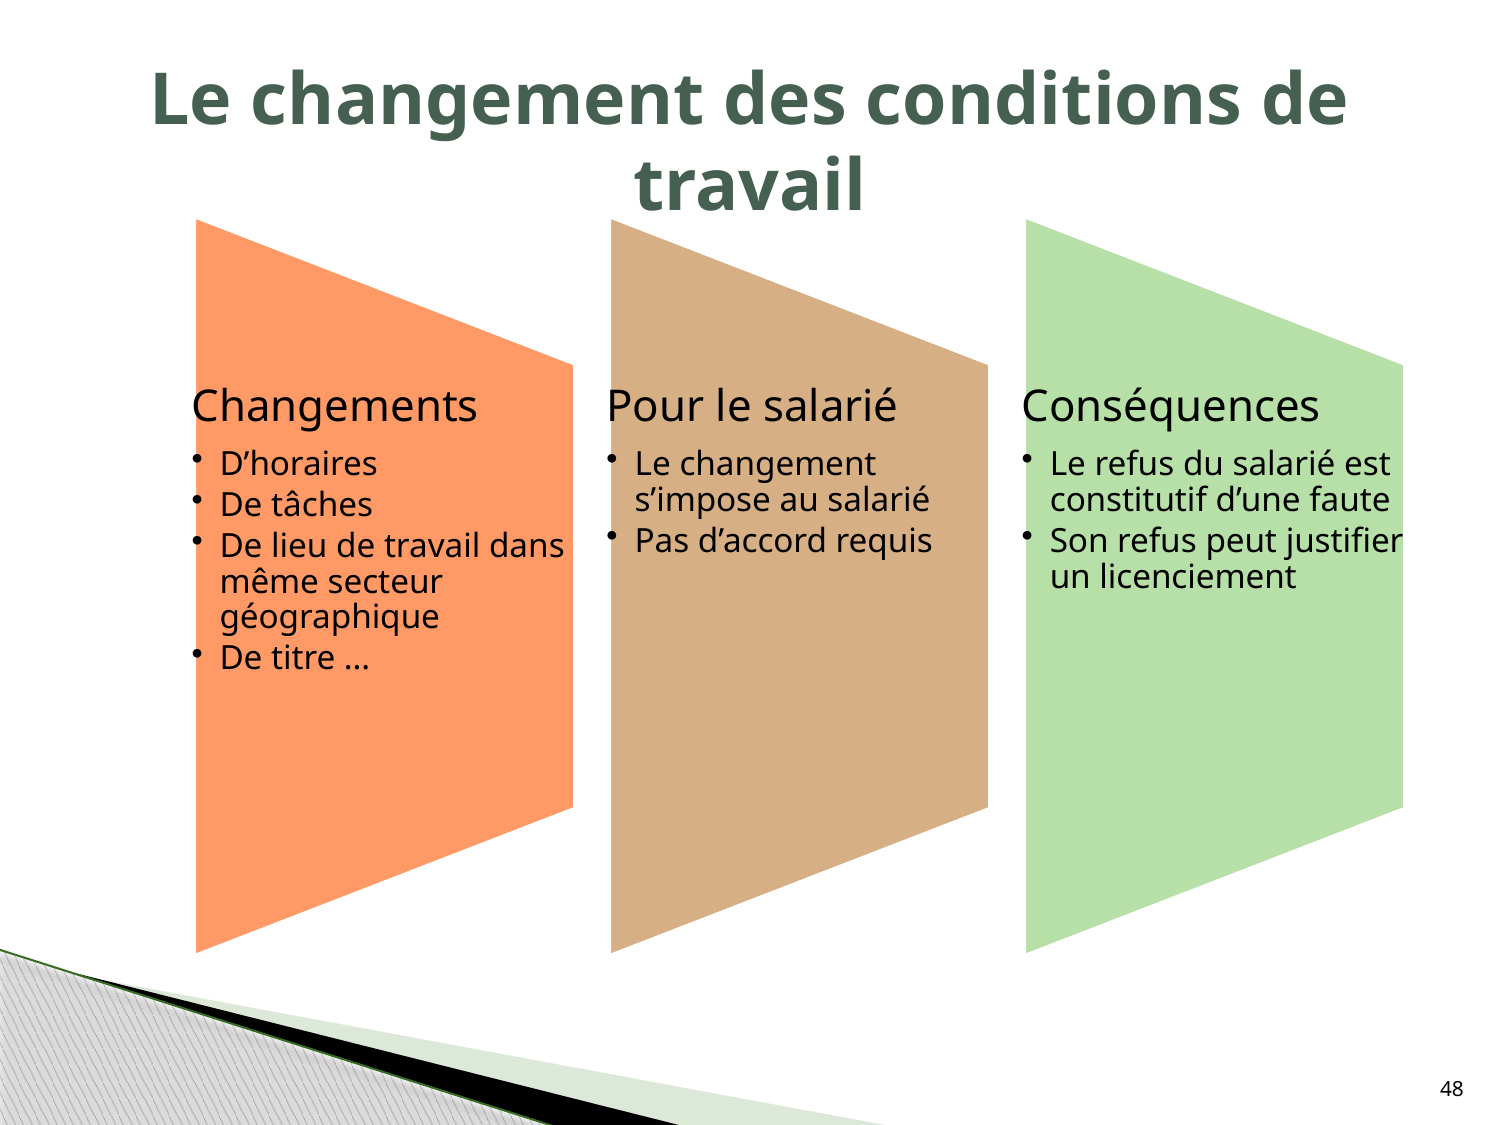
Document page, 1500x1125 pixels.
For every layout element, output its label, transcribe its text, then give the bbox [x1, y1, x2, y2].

slide_number 48 [1418, 1051, 1479, 1112]
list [191, 212, 1408, 961]
title Le changement des conditions de travail [75, 45, 1425, 233]
